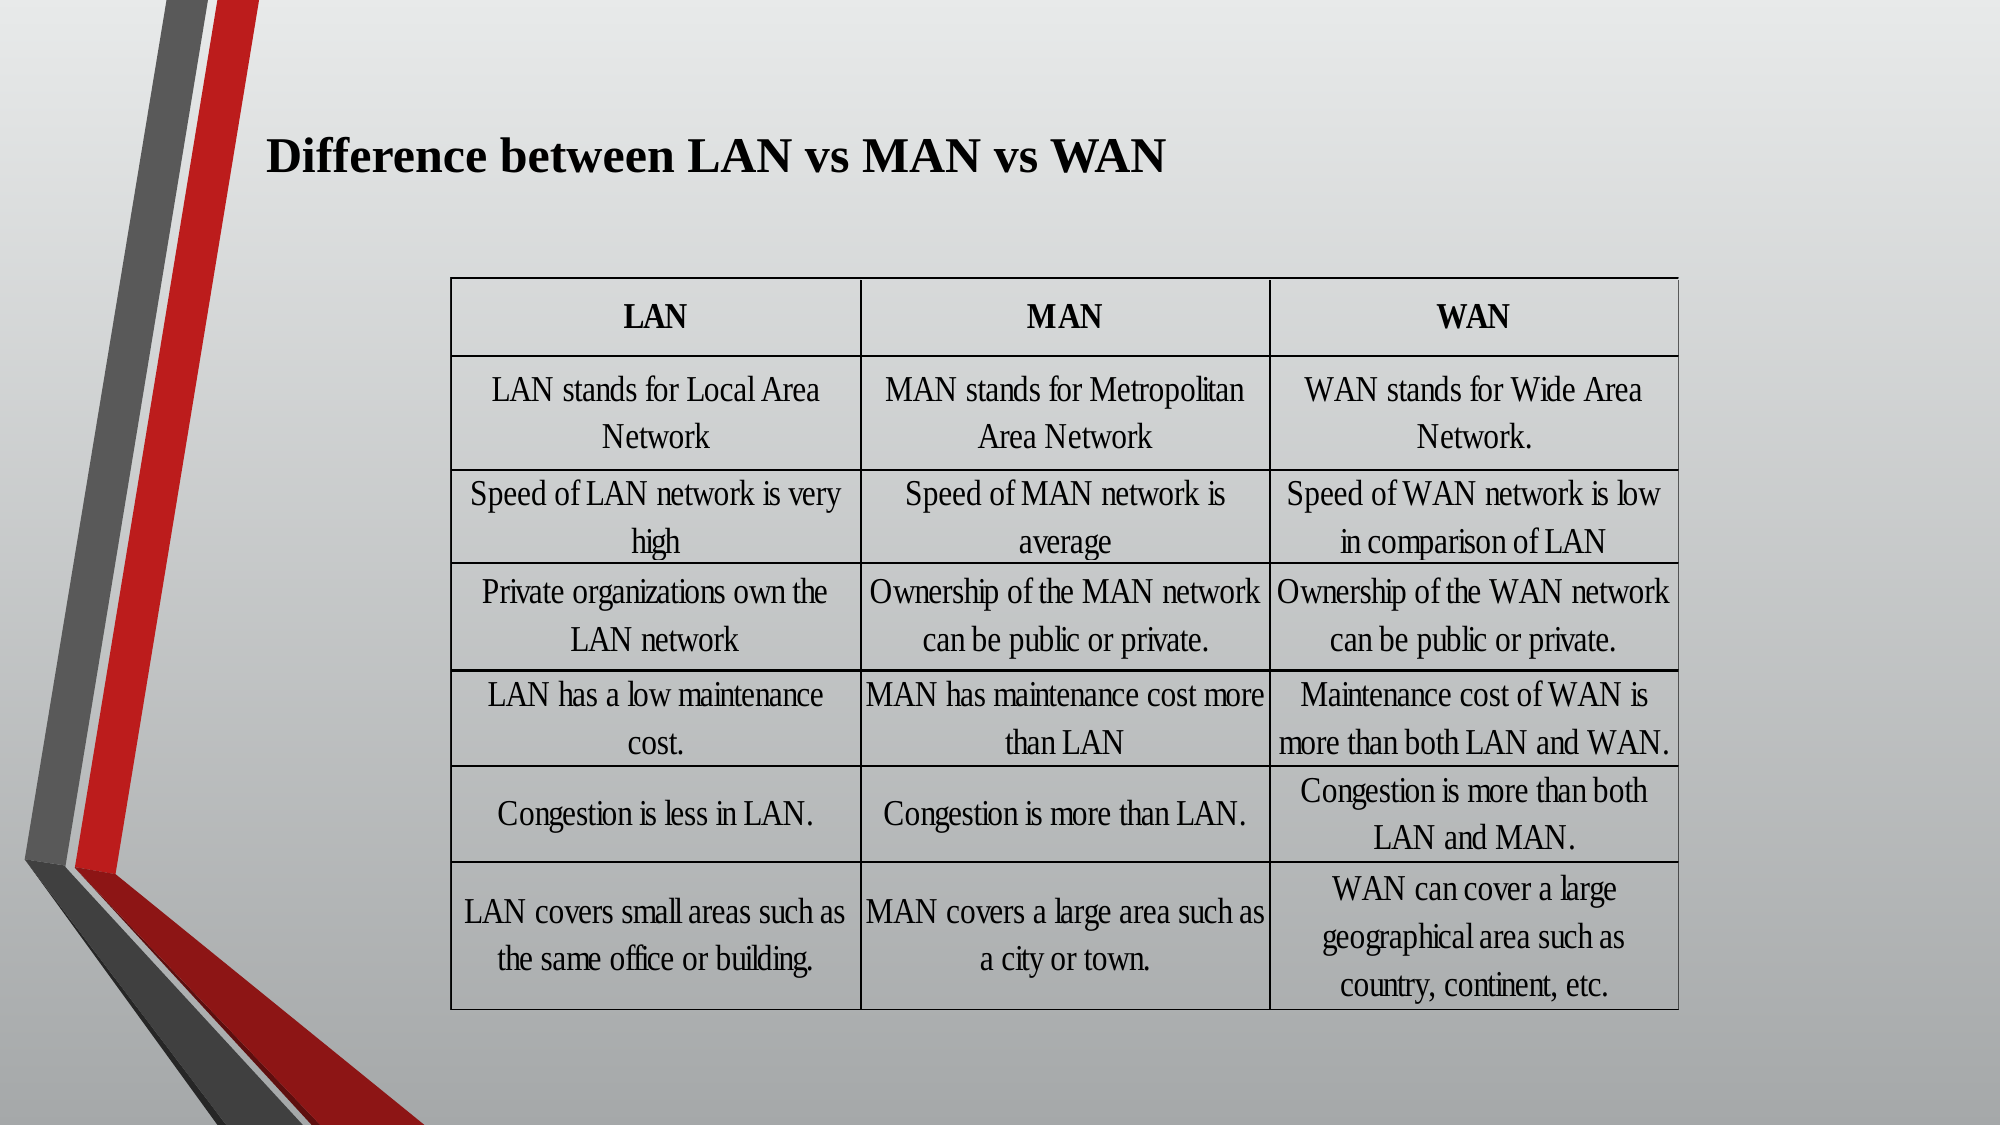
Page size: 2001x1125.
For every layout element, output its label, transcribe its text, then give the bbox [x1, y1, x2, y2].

text_box Difference between LAN vs MAN vs WAN [251, 66, 1880, 246]
picture [450, 276, 1681, 1012]
